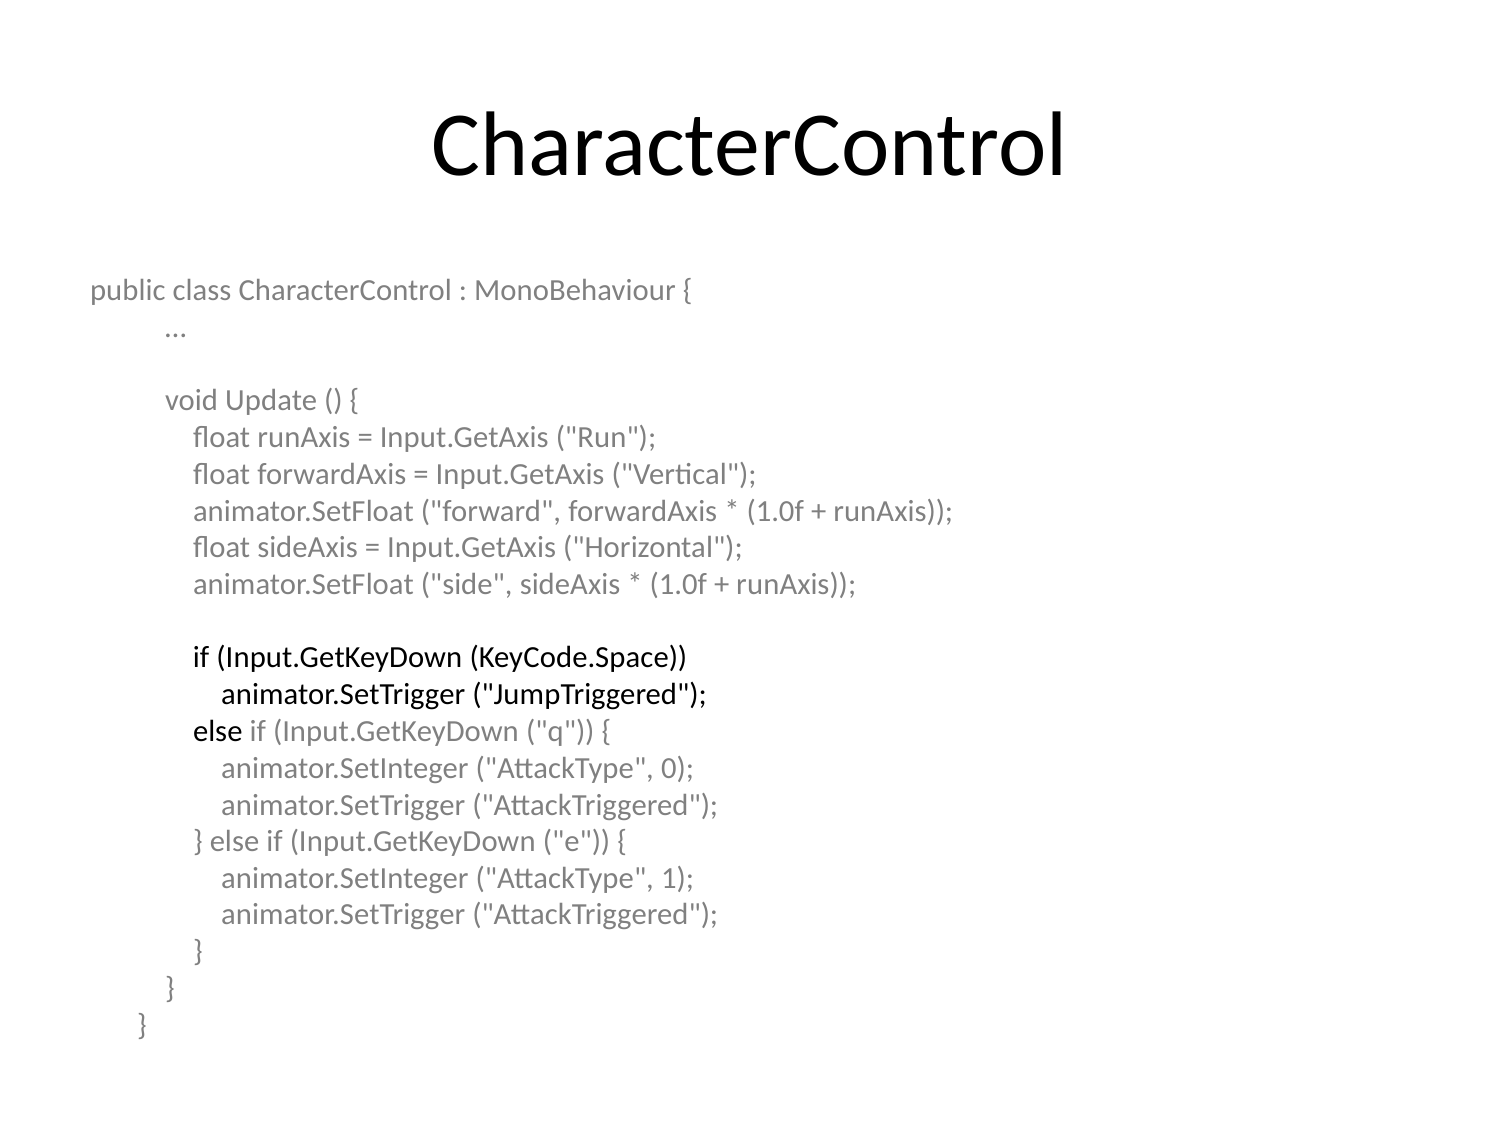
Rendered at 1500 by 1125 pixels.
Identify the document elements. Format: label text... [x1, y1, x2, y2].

list public class CharacterControl : MonoBehaviour { … void Update () { float runAxis = Input.GetAxis ("Run"); float forwardAxis = Input.GetAxis ("Vertical"); animator.SetFloat ("forward", forwardAxis * (1.0f + runAxis)); float sideAxis = Input.GetAxis ("Horizontal"); animator.SetFloat ("side", sideAxis * (1.0f + runAxis)); if (Input.GetKeyDown (KeyCode.Space)) animator.SetTrigger ("JumpTriggered"); else if (Input.GetKeyDown ("q")) { animator.SetInteger ("AttackType", 0); animator.SetTrigger ("AttackTriggered"); } else if (Input.GetKeyDown ("e")) { animator.SetInteger ("AttackType", 1); animator.SetTrigger ("AttackTriggered"); } } } [75, 262, 1425, 1088]
title CharacterControl [75, 45, 1425, 233]
